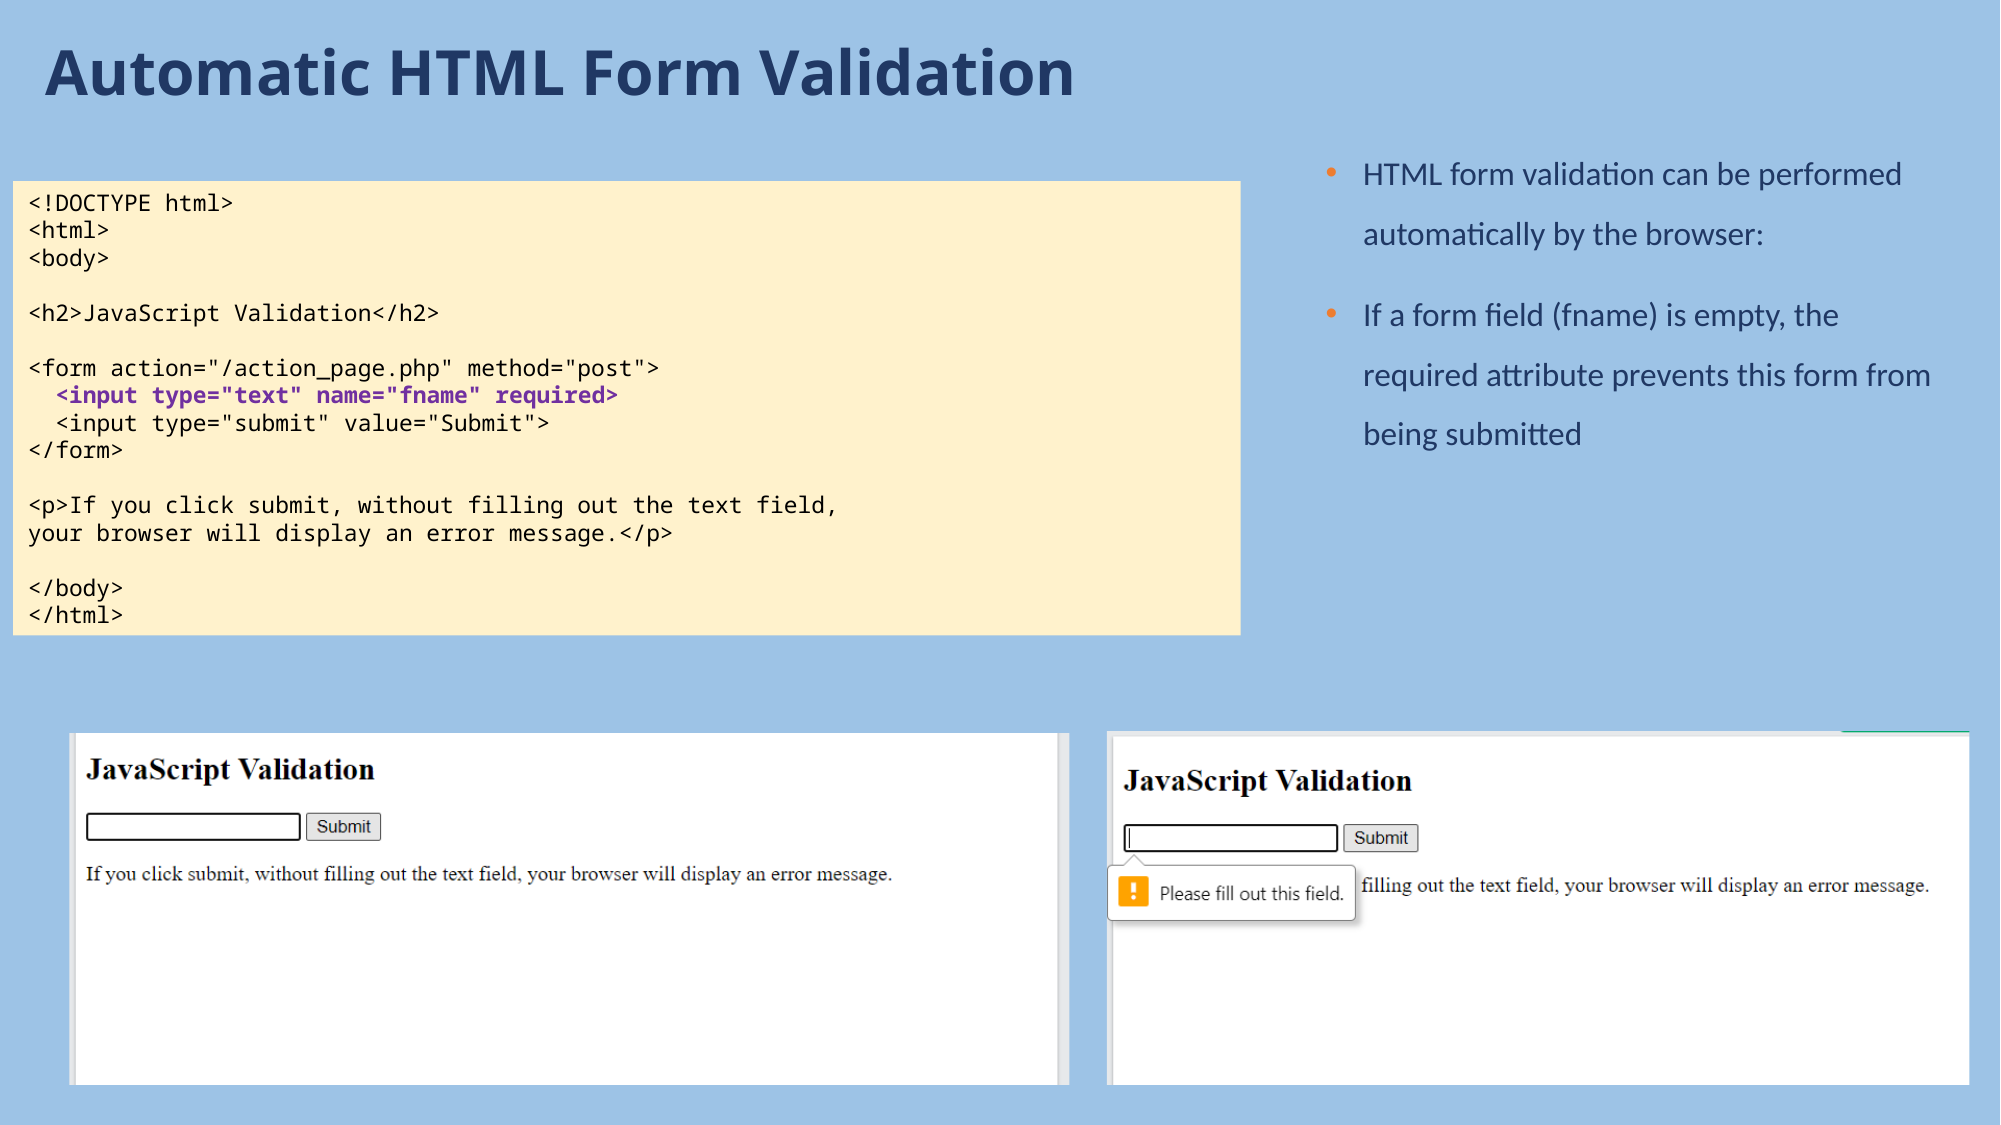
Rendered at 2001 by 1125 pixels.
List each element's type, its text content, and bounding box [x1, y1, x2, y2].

list HTML form validation can be performed automatically by the browser: If a form field (fname) is empty, the required attribute prevents this form from being submitted [1310, 125, 1970, 464]
picture [69, 733, 1070, 1085]
text_box <!DOCTYPE html> <html> <body> <h2>JavaScript Validation</h2> <form action="/action_page.php" method="post"> <input type="text" name="fname" required> <input type="submit" value="Submit"> </form> <p>If you click submit, without filling out the text field, your browser will display an error message.</p> </body> </html> [13, 181, 1241, 636]
title Automatic HTML Form Validation [30, 11, 1259, 140]
picture [1106, 730, 1970, 1085]
